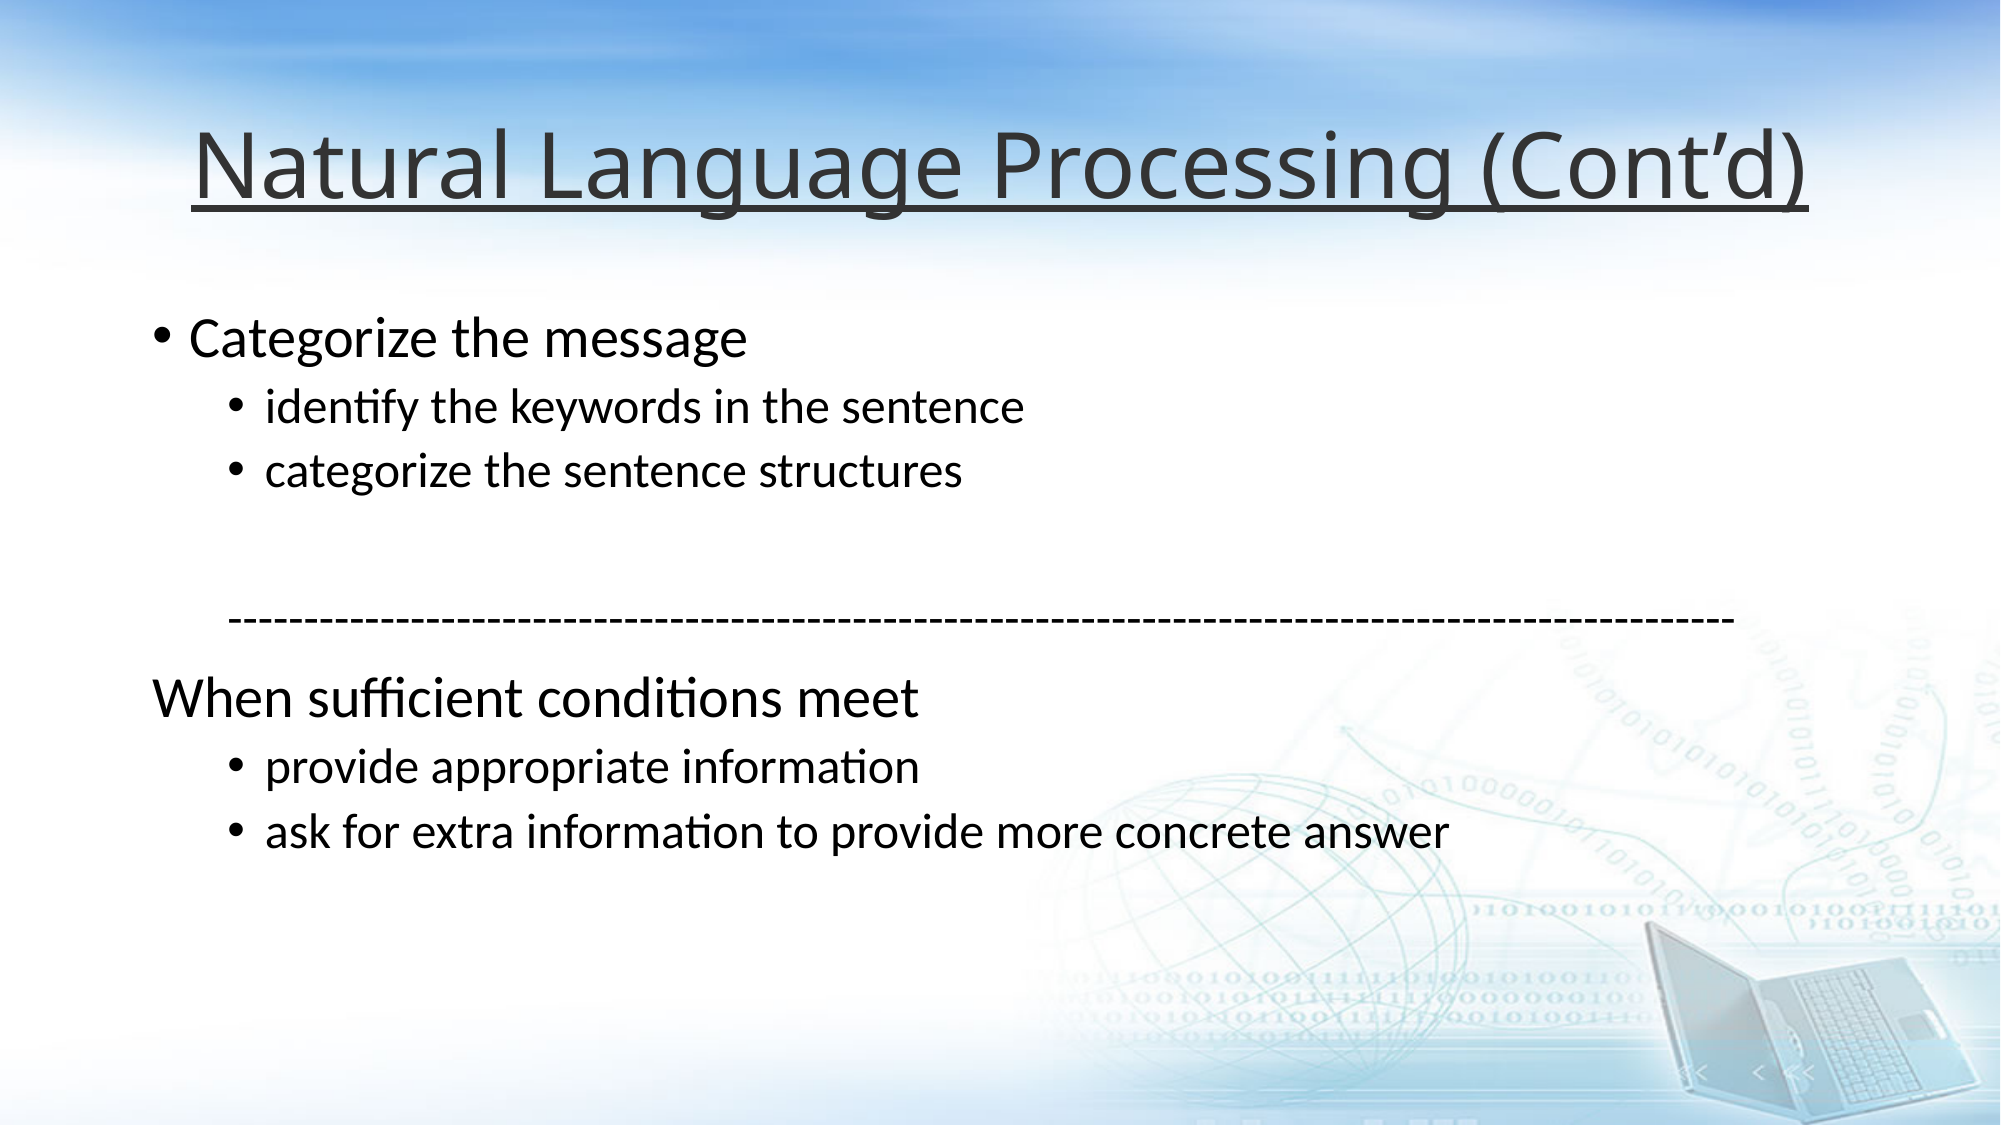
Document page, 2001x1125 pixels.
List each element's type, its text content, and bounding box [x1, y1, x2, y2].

picture [0, 0, 2001, 1125]
title Natural Language Processing (Cont’d) [137, 59, 1863, 278]
list Categorize the message identify the keywords in the sentence categorize the sentence structures --------------------------------------------------------------------------------------------------- When sufficient conditions meet provide appropriate information ask for extra information to provide more concrete answer [137, 299, 1863, 1014]
